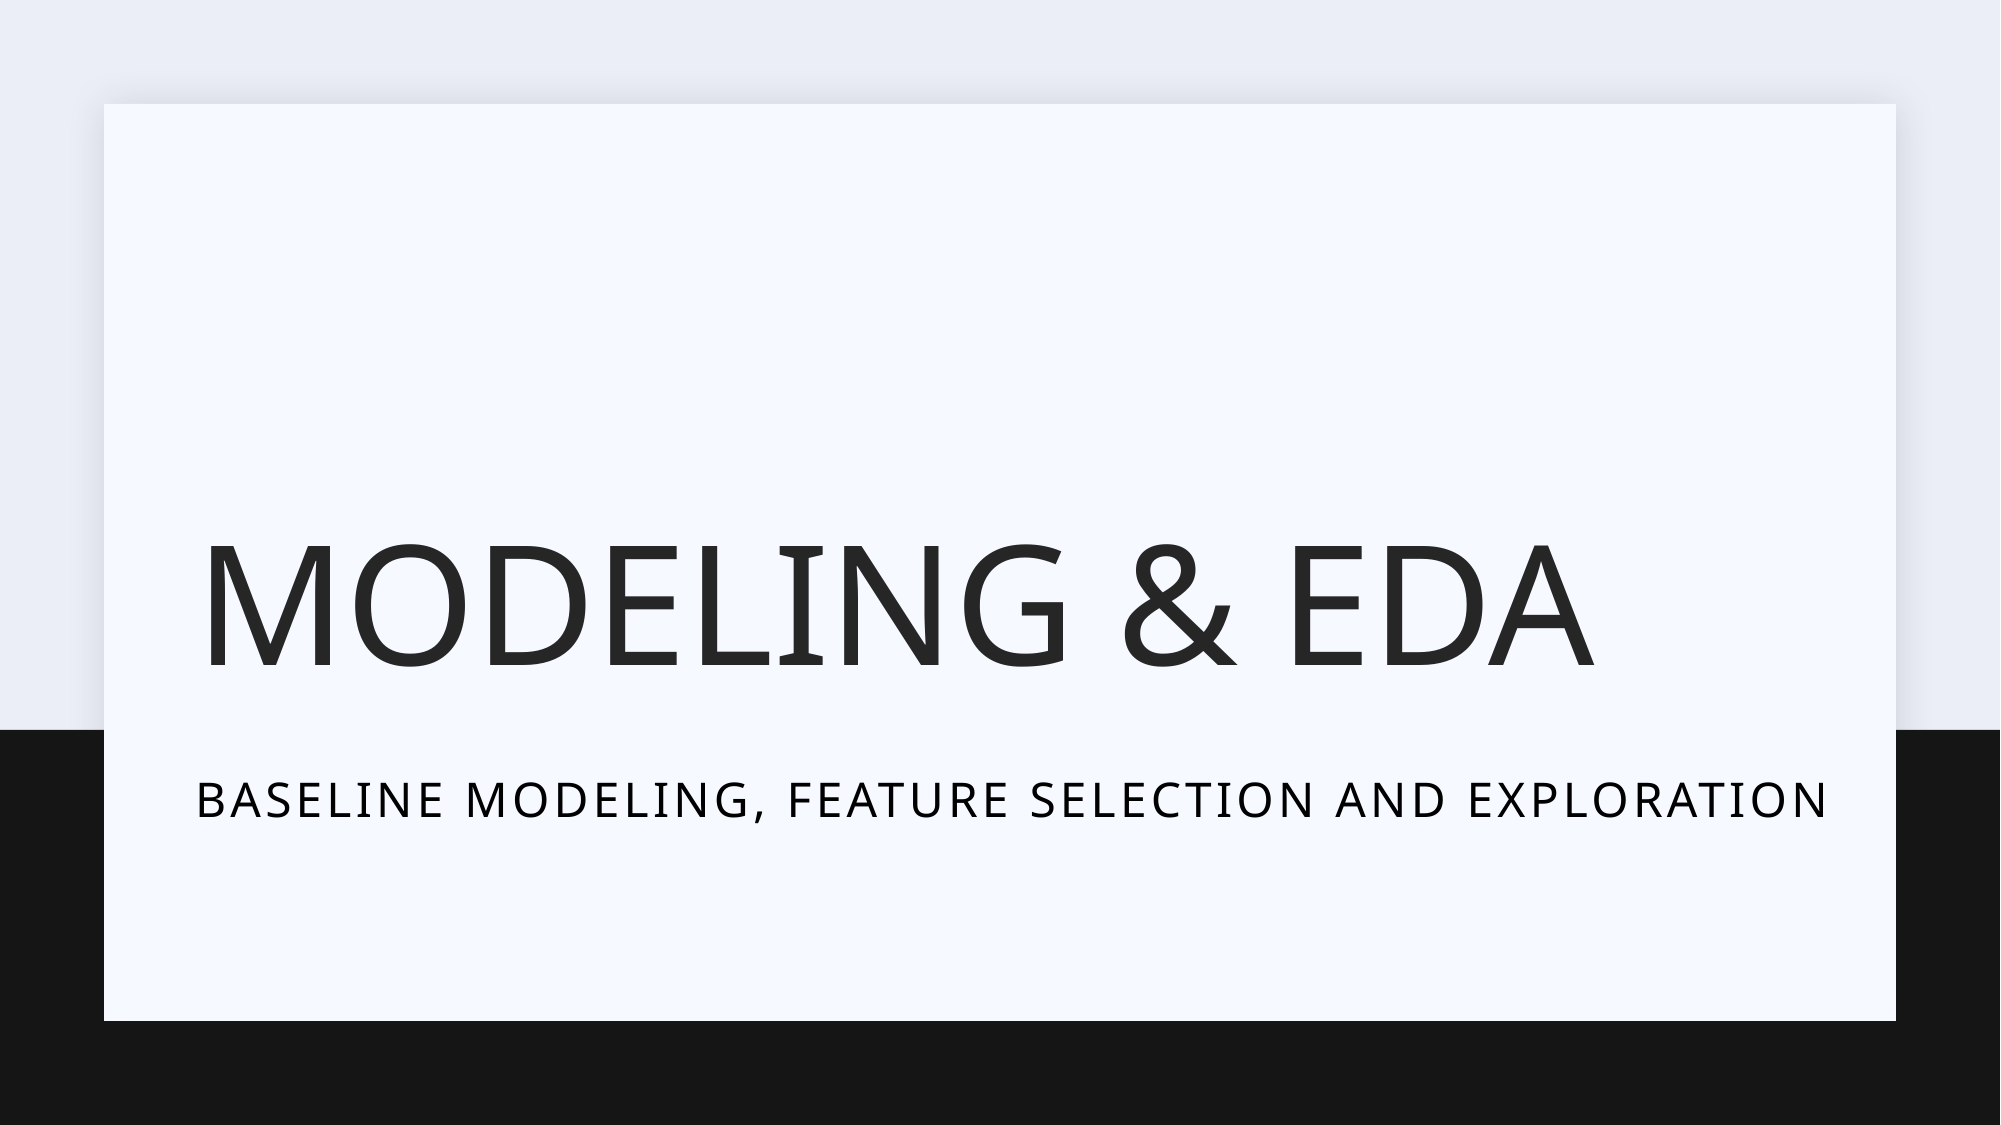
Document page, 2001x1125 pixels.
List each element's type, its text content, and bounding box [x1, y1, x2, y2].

title Modeling & eda [180, 124, 1830, 710]
subtitle Baseline modeling, feature selection and exploration [180, 761, 1896, 950]
